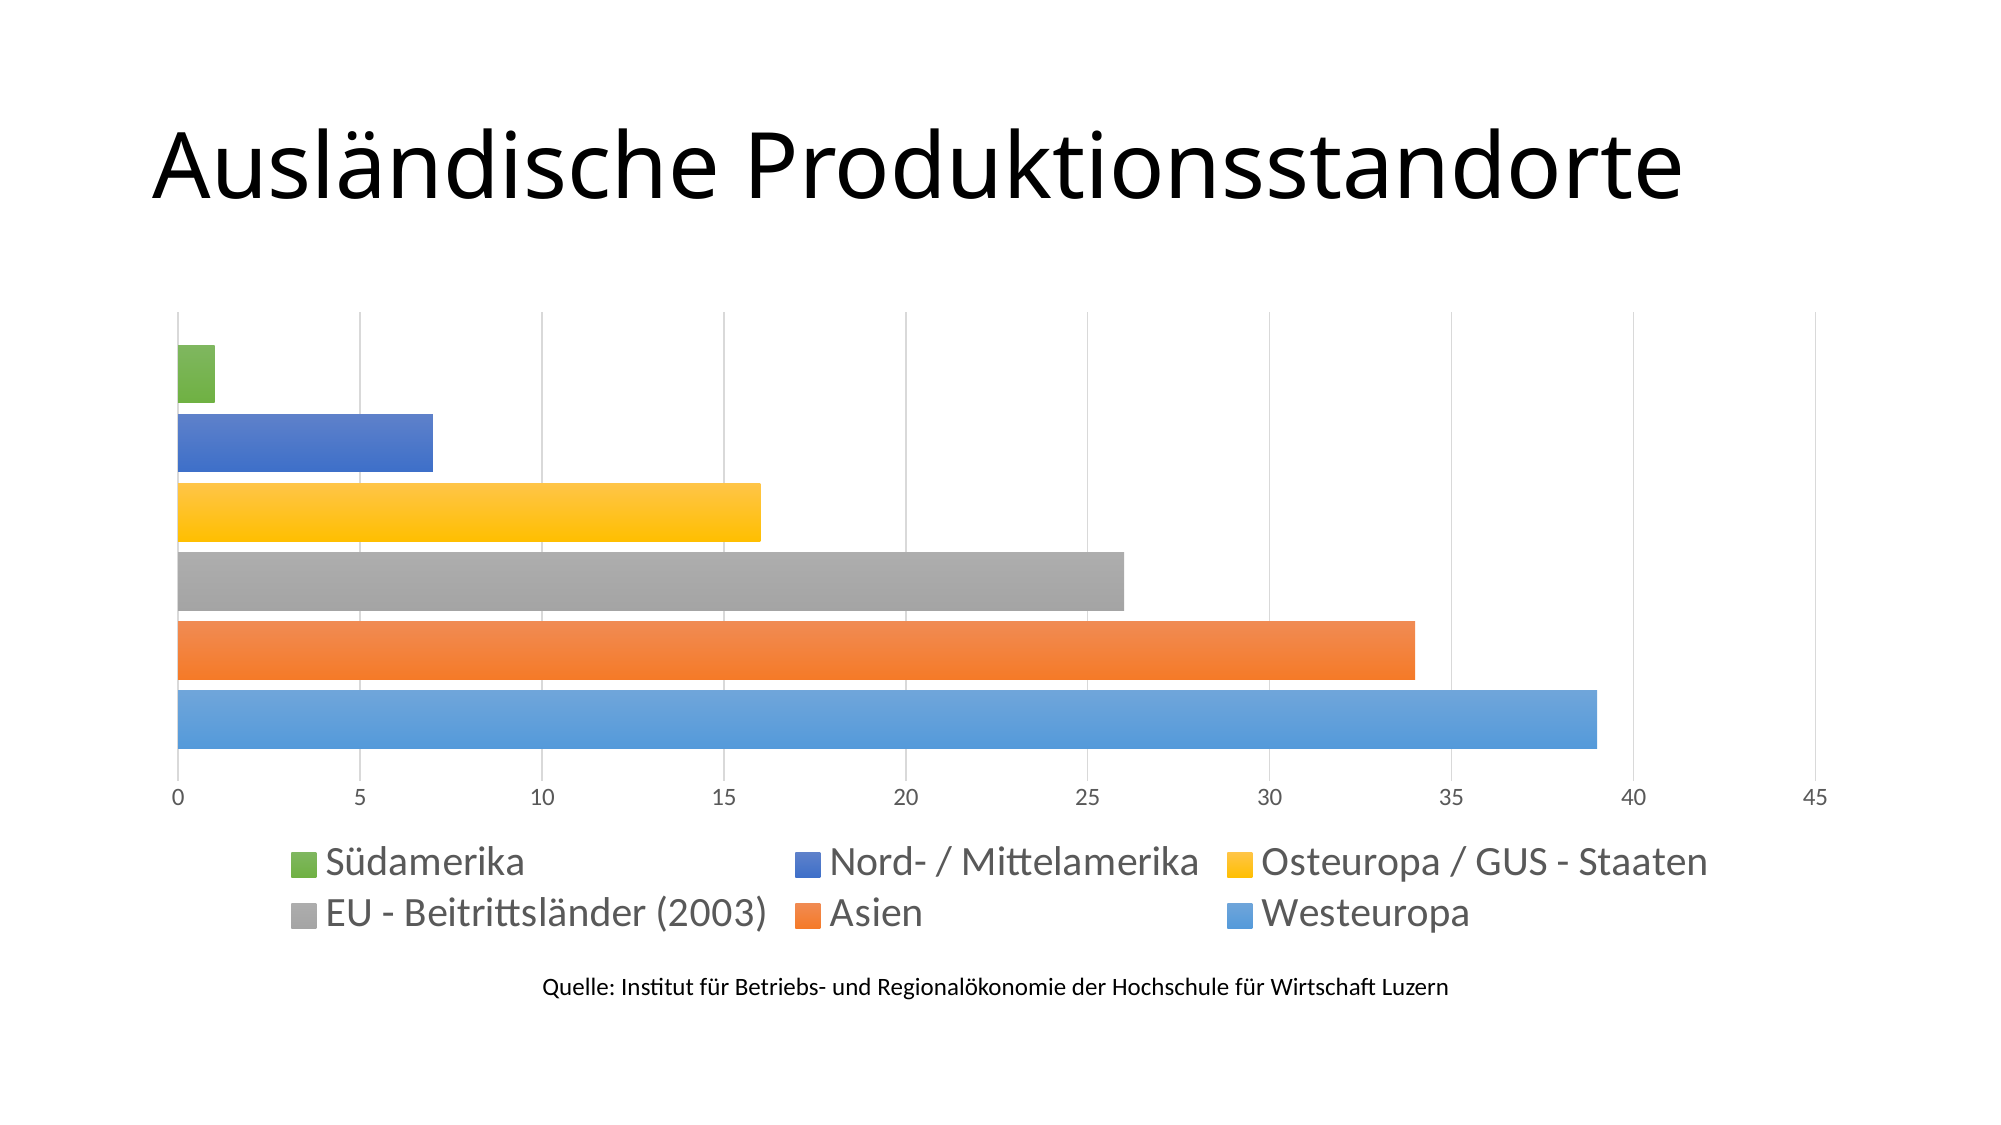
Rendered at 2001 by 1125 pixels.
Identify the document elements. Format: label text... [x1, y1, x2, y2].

title Ausländische Produktionsstandorte [137, 59, 1863, 278]
text_box Quelle: Institut für Betriebs- und Regionalökonomie der Hochschule für Wirtschaft Luzern [527, 963, 1473, 1008]
chart [137, 299, 1863, 946]
